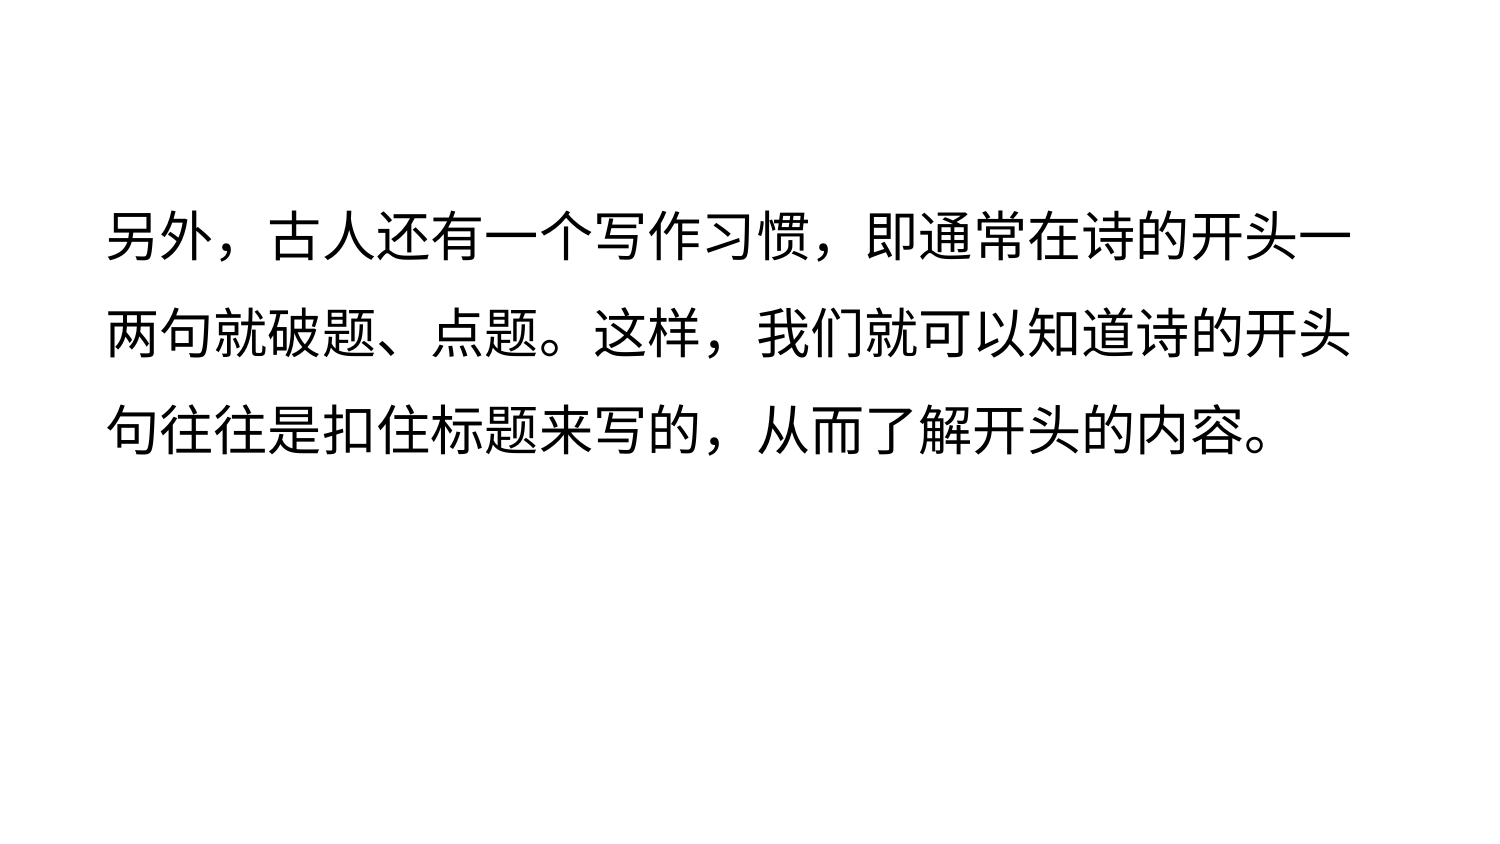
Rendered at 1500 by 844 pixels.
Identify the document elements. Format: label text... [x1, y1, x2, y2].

text_box 另外，古人还有一个写作习惯，即通常在诗的开头一 两句就破题、点题。这样，我们就可以知道诗的开头 句往往是扣住标题来写的，从而了解开头的内容。 [0, 161, 1411, 469]
